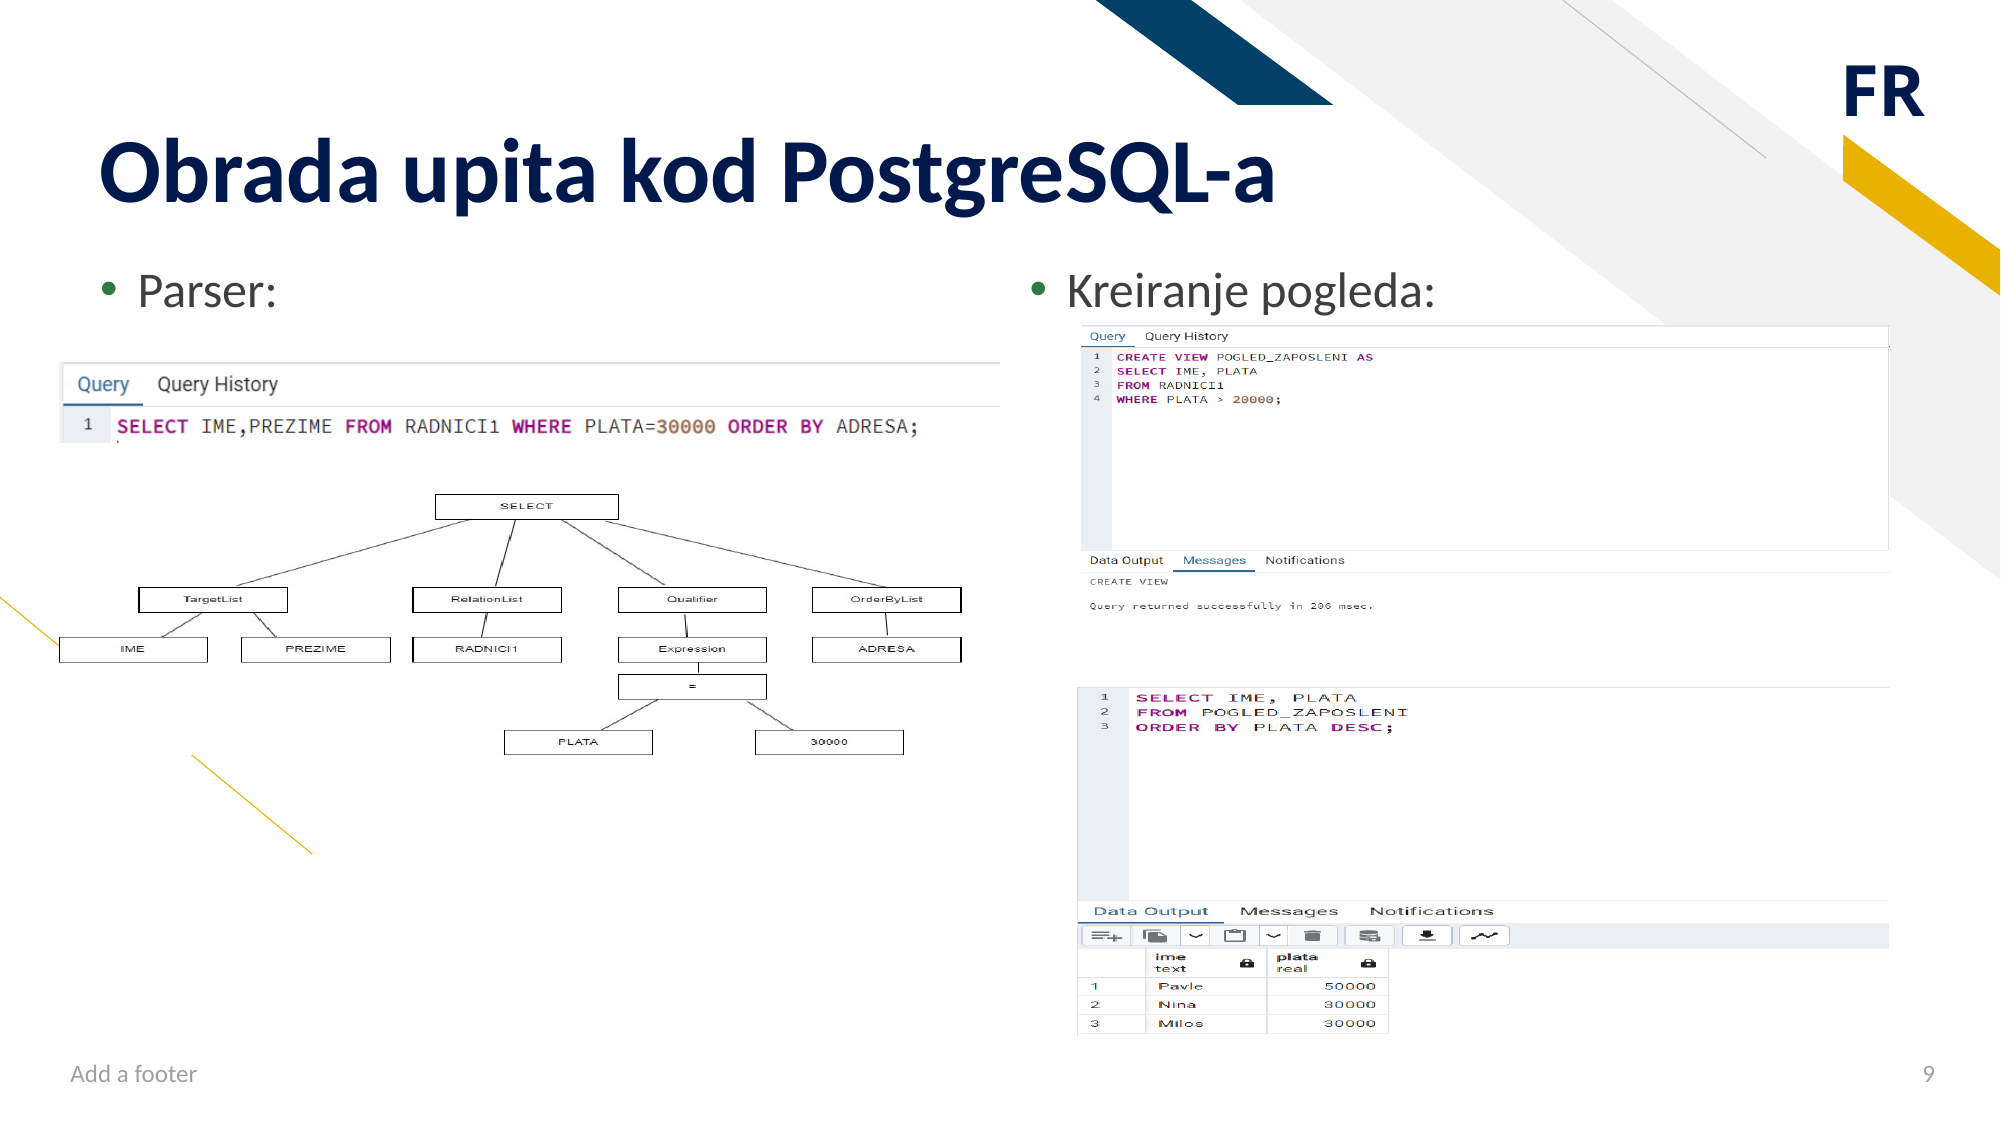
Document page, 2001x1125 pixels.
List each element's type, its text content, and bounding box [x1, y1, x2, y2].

slide_number 9 [1828, 1042, 1950, 1103]
footer Add a footer [55, 1042, 731, 1103]
title Obrada upita kod PostgreSQL-a [85, 34, 1453, 223]
picture [1081, 325, 1890, 631]
list Kreiranje pogleda: [1014, 256, 1914, 1004]
picture [59, 362, 1000, 444]
list Parser: [85, 256, 984, 362]
list Parser: [85, 444, 984, 1004]
picture [59, 494, 962, 755]
picture [1077, 687, 1889, 1036]
